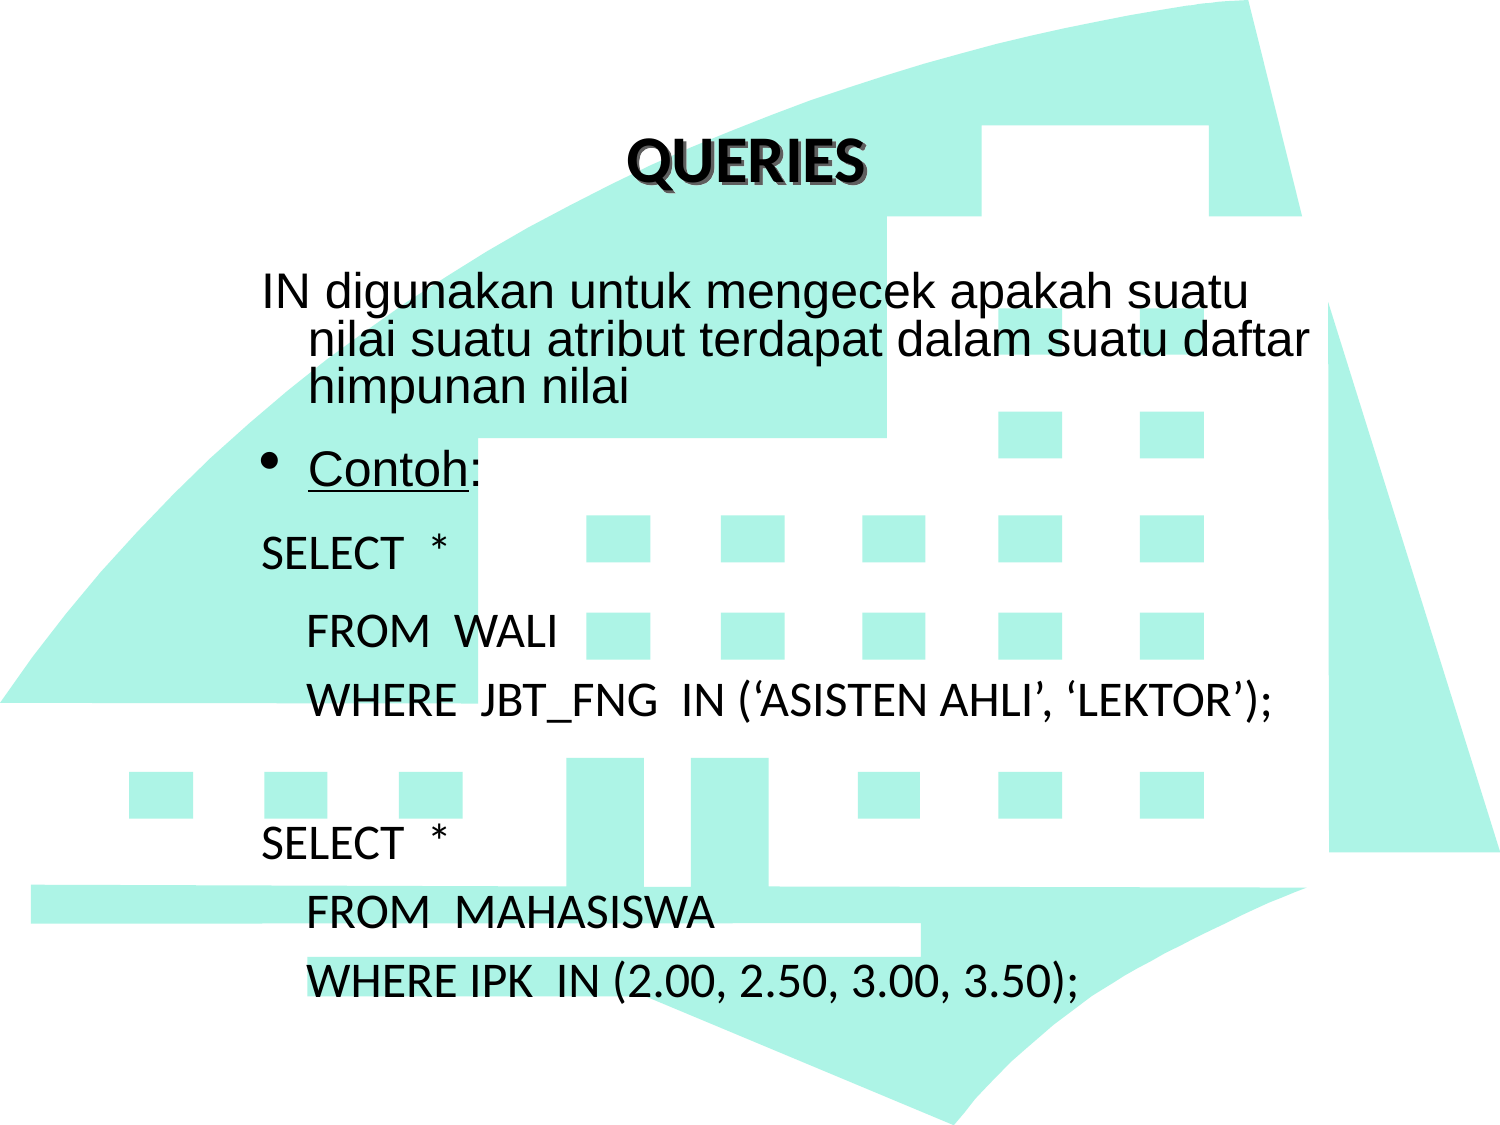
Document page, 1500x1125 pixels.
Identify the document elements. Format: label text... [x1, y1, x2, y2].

text_box IN digunakan untuk mengecek apakah suatu nilai suatu atribut terdapat dalam suatu daftar himpunan nilai Contoh: SELECT * FROM WALI WHERE JBT_FNG IN (‘ASISTEN AHLI’, ‘LEKTOR’); SELECT * FROM MAHASISWA WHERE IPK IN (2.00, 2.50, 3.00, 3.50); [171, 262, 1359, 988]
text_box QUERIES [171, 112, 1322, 200]
